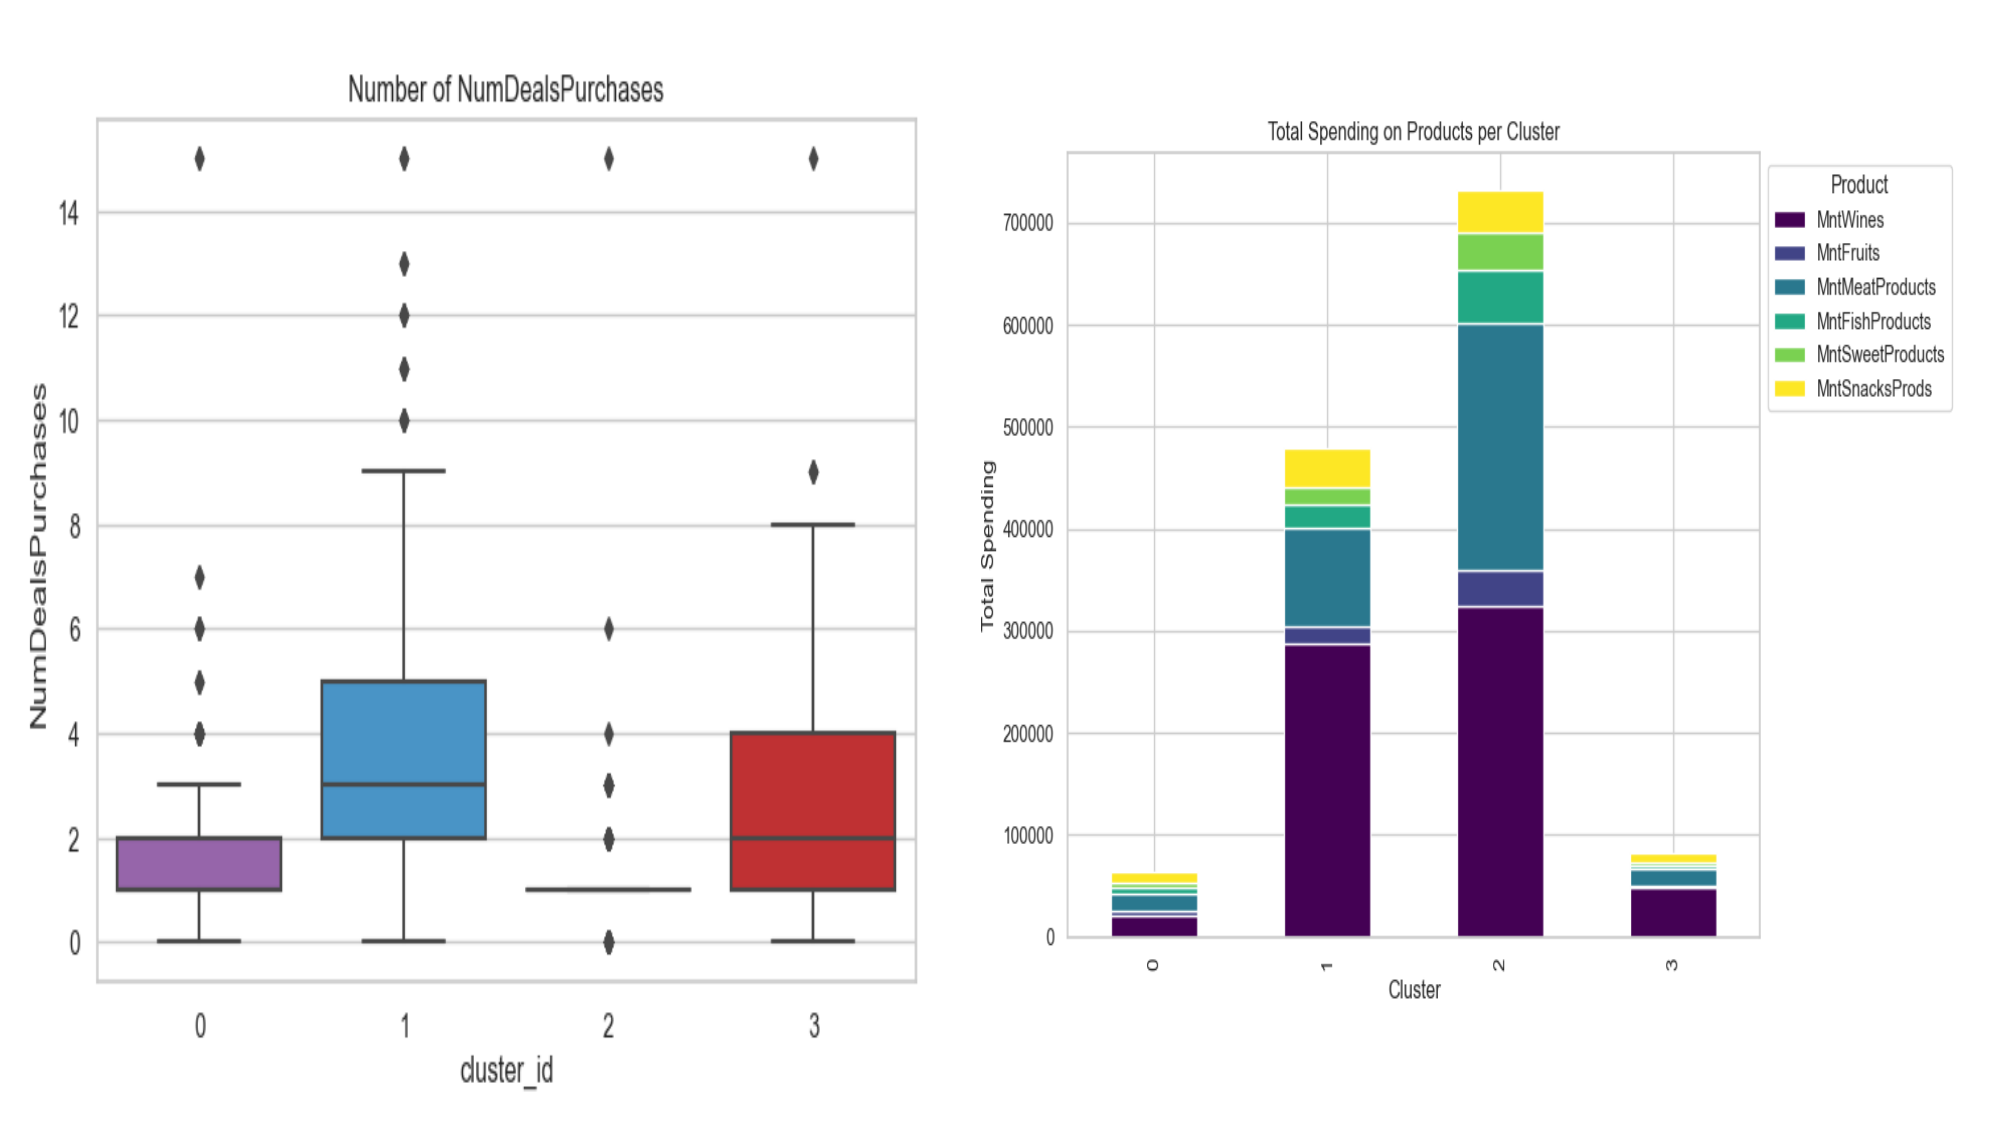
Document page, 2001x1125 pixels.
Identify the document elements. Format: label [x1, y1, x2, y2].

picture [972, 105, 1962, 1019]
picture [16, 53, 929, 1113]
